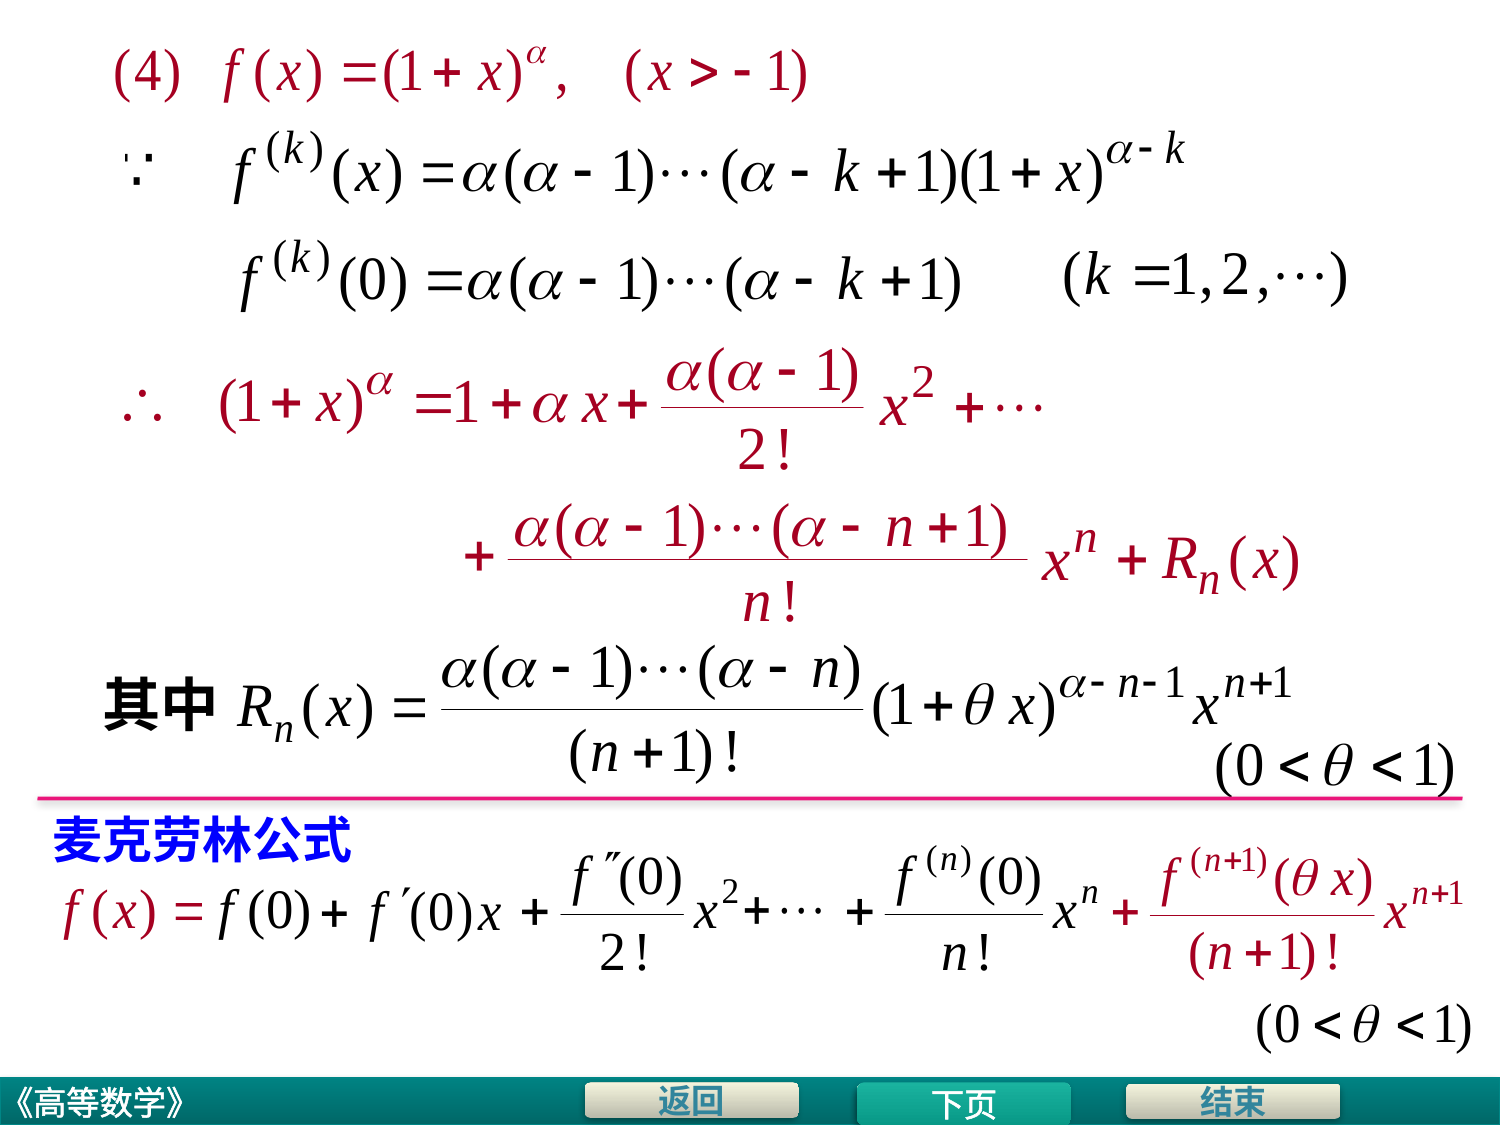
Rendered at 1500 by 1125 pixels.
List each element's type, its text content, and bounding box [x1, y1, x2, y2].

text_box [1112, 525, 1305, 599]
text_box 其中 [87, 661, 288, 746]
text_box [485, 386, 606, 441]
text_box 麦克劳林公式 [37, 807, 388, 876]
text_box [49, 837, 1464, 987]
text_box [225, 231, 965, 318]
text_box [37, 796, 1206, 801]
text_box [1252, 998, 1476, 1059]
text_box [407, 374, 479, 426]
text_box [437, 635, 1292, 789]
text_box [110, 30, 813, 109]
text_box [664, 341, 863, 409]
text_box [232, 673, 425, 747]
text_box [512, 497, 1011, 565]
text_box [459, 485, 1031, 639]
text_box 下页 [856, 1082, 1072, 1125]
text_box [1212, 735, 1459, 804]
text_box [949, 389, 1051, 430]
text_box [1060, 245, 1351, 313]
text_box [612, 334, 867, 484]
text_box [873, 356, 937, 431]
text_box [124, 123, 453, 210]
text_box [461, 123, 1191, 210]
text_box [1036, 511, 1100, 586]
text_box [123, 353, 400, 440]
